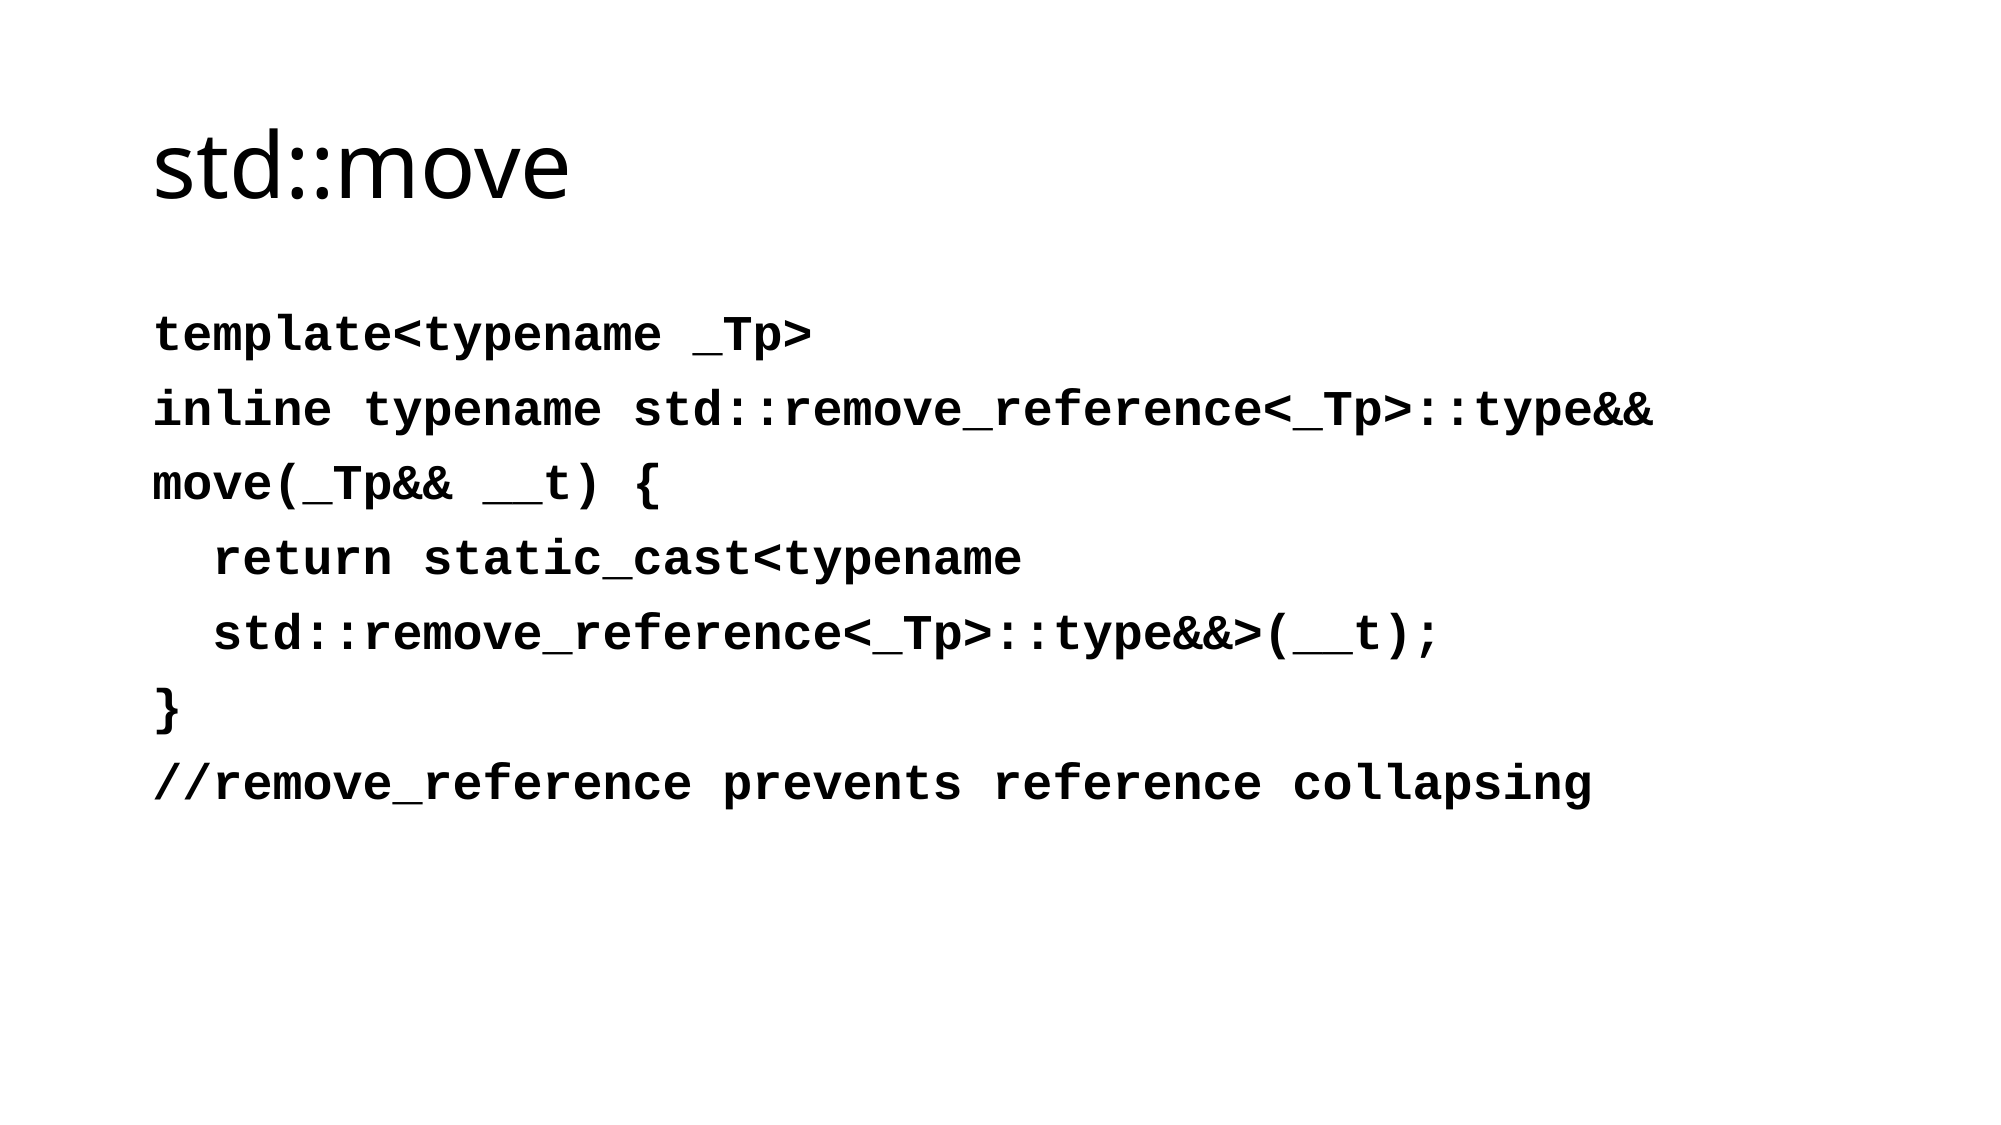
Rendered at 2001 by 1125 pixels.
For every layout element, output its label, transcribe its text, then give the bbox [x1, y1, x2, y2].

list template<typename _Tp> inline typename std::remove_reference<_Tp>::type&& move(_Tp&& __t) { return static_cast<typename std::remove_reference<_Tp>::type&&>(__t); } //remove_reference prevents reference collapsing [137, 299, 1863, 1014]
title std::move [137, 59, 1863, 278]
